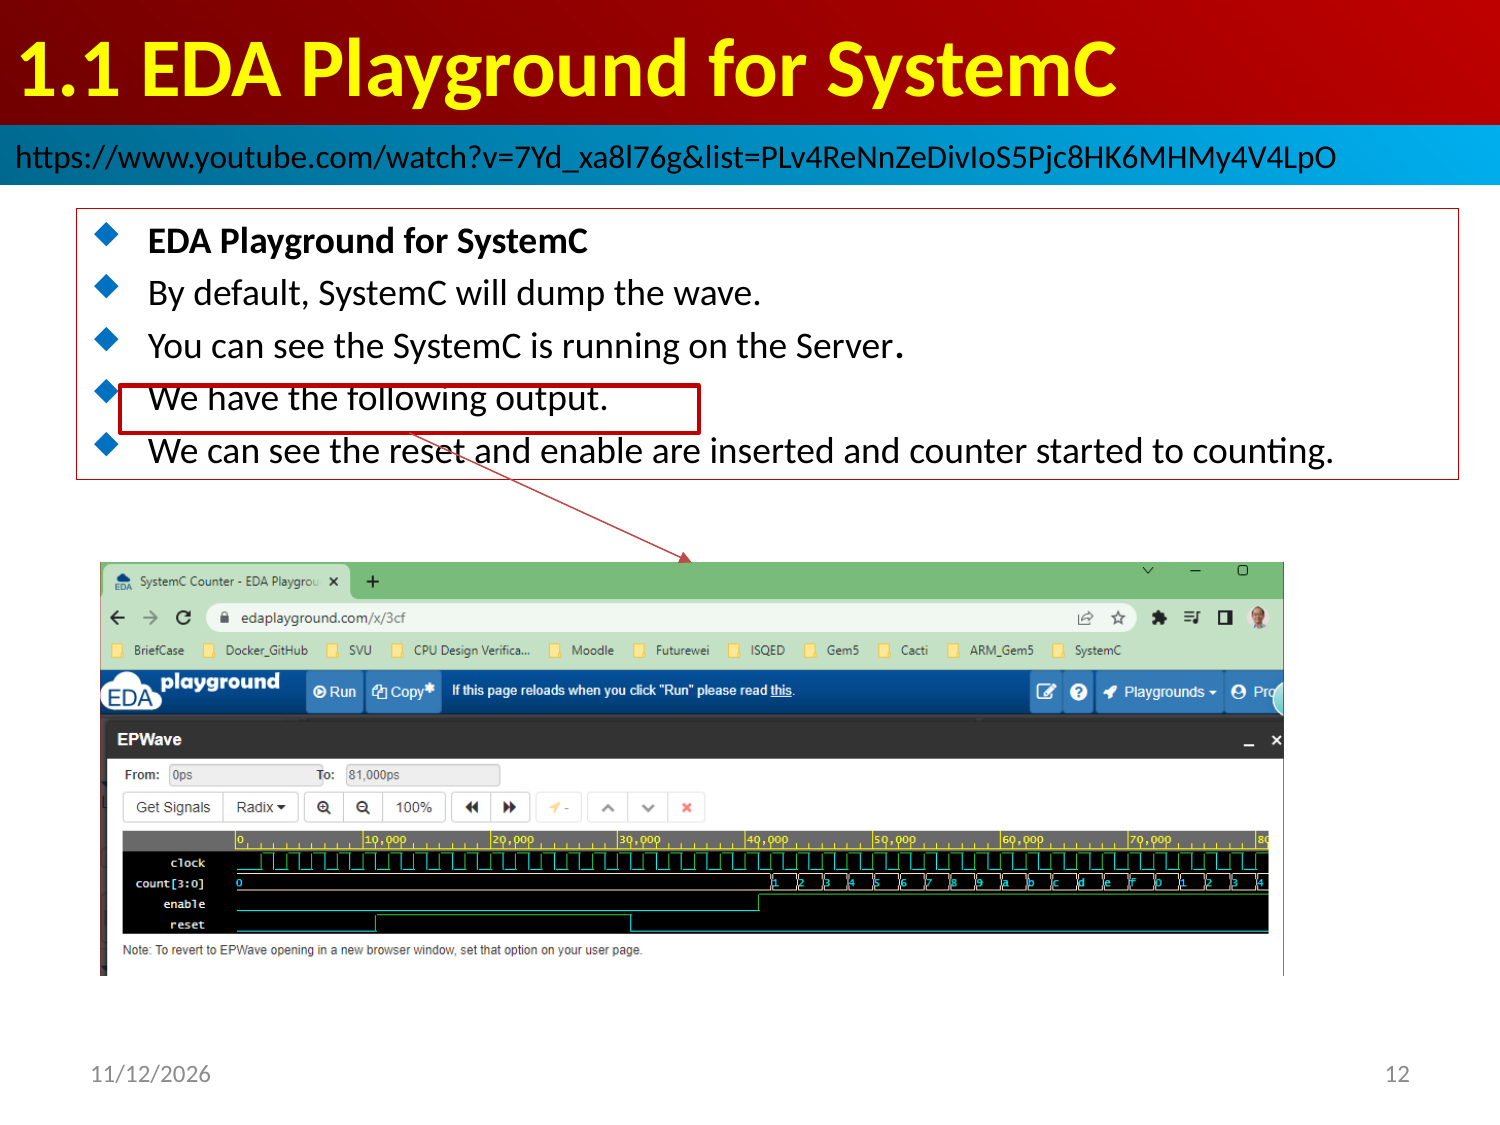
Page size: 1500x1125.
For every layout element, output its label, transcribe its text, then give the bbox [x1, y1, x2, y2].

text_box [409, 432, 693, 563]
text_box [118, 383, 701, 435]
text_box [100, 562, 1284, 977]
text_box https://www.youtube.com/watch?v=7Yd_xa8l76g&list=PLv4ReNnZeDivIoS5Pjc8HK6MHMy4V4LpO [0, 125, 1500, 185]
title 1.1 EDA Playground for SystemC [0, 0, 1500, 125]
subtitle EDA Playground for SystemC By default, SystemC will dump the wave. You can see the SystemC is running on the Server. We have the following output. We can see the reset and enable are inserted and counter started to counting. [76, 208, 1459, 480]
slide_number 12 [1074, 1042, 1425, 1103]
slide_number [75, 1042, 425, 1103]
